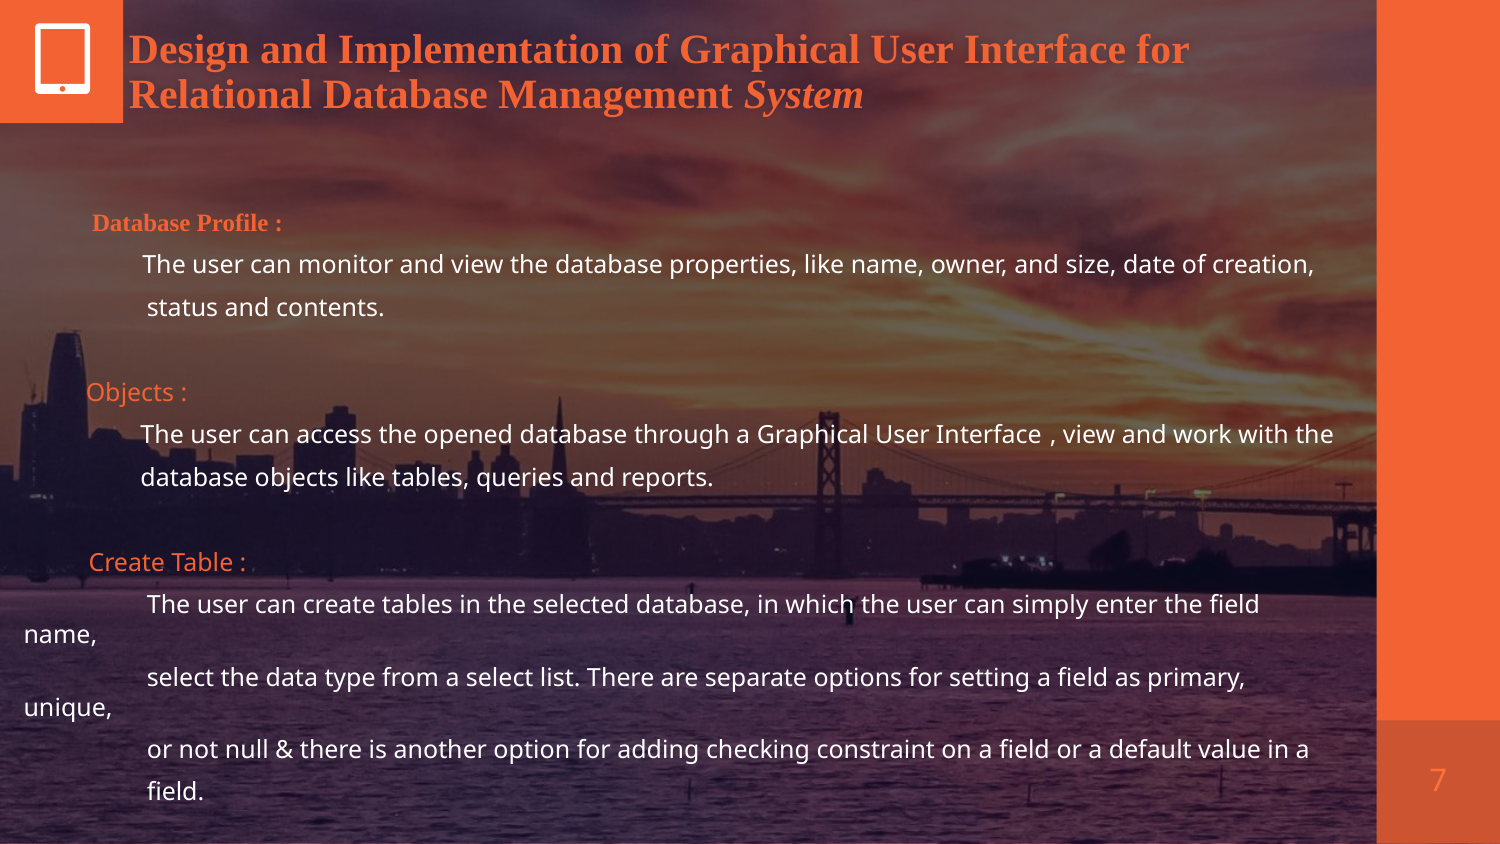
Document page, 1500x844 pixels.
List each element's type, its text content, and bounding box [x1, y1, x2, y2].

subtitle Database Profile : The user can monitor and view the database properties, like name, owner, and size, date of creation, status and contents. Objects : The user can access the opened database through a Graphical User Interface , view and work with the database objects like tables, queries and reports. Create Table : The user can create tables in the selected database, in which the user can simply enter the field name, select the data type from a select list. There are separate options for setting a field as primary, unique, or not null & there is another option for adding checking constraint on a field or a default value in a field. [23, 164, 1336, 809]
slide_number 7 [1376, 720, 1500, 844]
title Design and Implementation of Graphical User Interface for Relational Database Management System [128, 23, 1360, 118]
text_box [35, 23, 91, 94]
